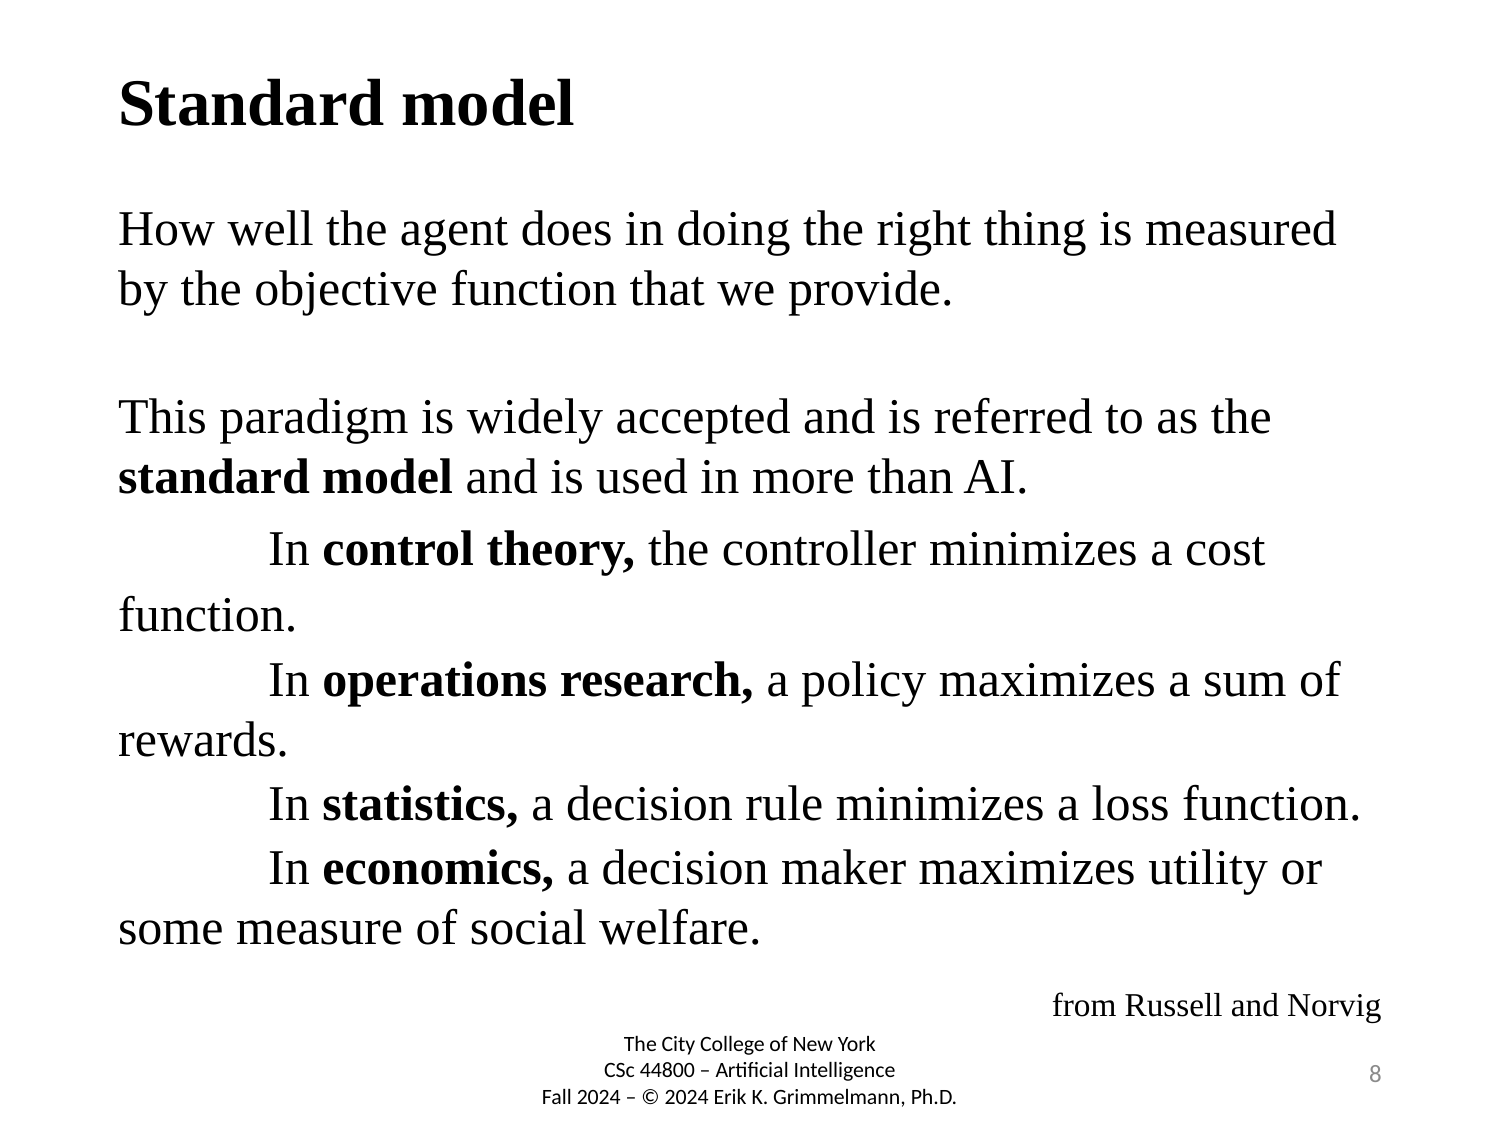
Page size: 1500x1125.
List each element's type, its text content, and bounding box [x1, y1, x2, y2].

title Standard model [103, 59, 1397, 148]
slide_number 8 [1059, 1042, 1397, 1103]
text_box from Russell and Norvig [988, 975, 1397, 1031]
list How well the agent does in doing the right thing is measured by the objective function that we provide. This paradigm is widely accepted and is referred to as the standard model and is used in more than AI. In control theory, the controller minimizes a cost function. In operations research, a policy maximizes a sum of rewards. In statistics, a decision rule minimizes a loss function. In economics, a decision maker maximizes utility or some measure of social welfare. [103, 187, 1397, 973]
